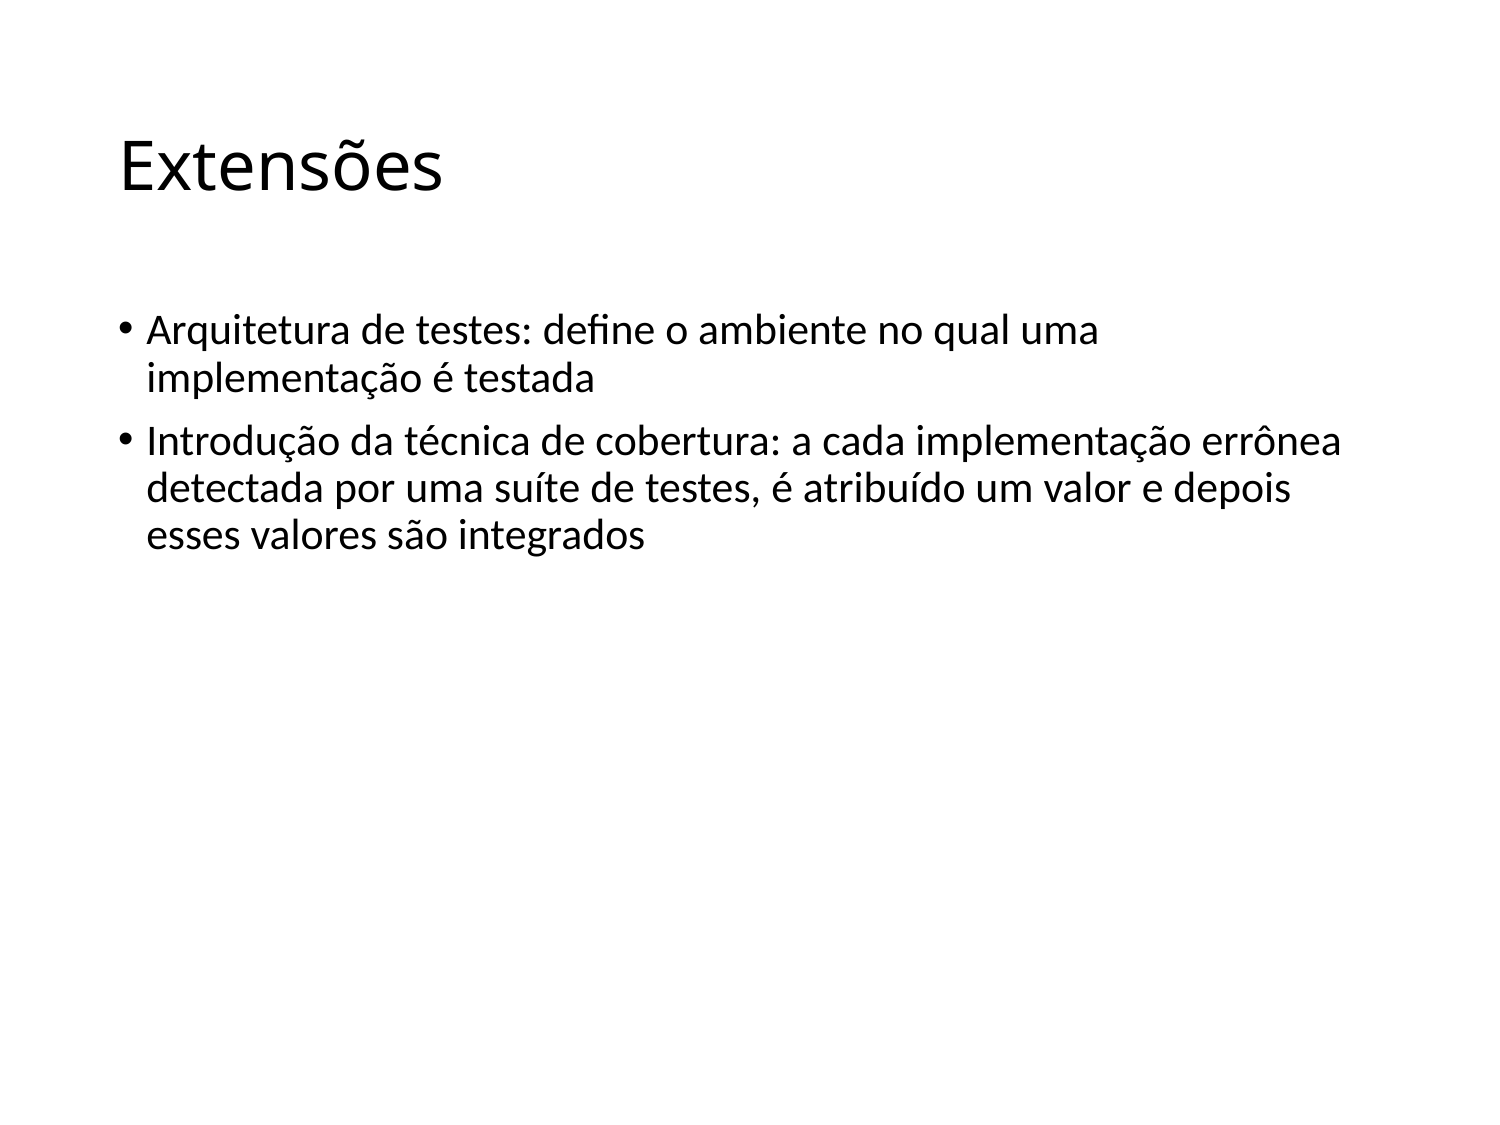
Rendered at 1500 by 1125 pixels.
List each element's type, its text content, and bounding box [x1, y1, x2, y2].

title Extensões [103, 59, 1397, 278]
list Arquitetura de testes: define o ambiente no qual uma implementação é testada Introdução da técnica de cobertura: a cada implementação errônea detectada por uma suíte de testes, é atribuído um valor e depois esses valores são integrados [103, 299, 1397, 1014]
